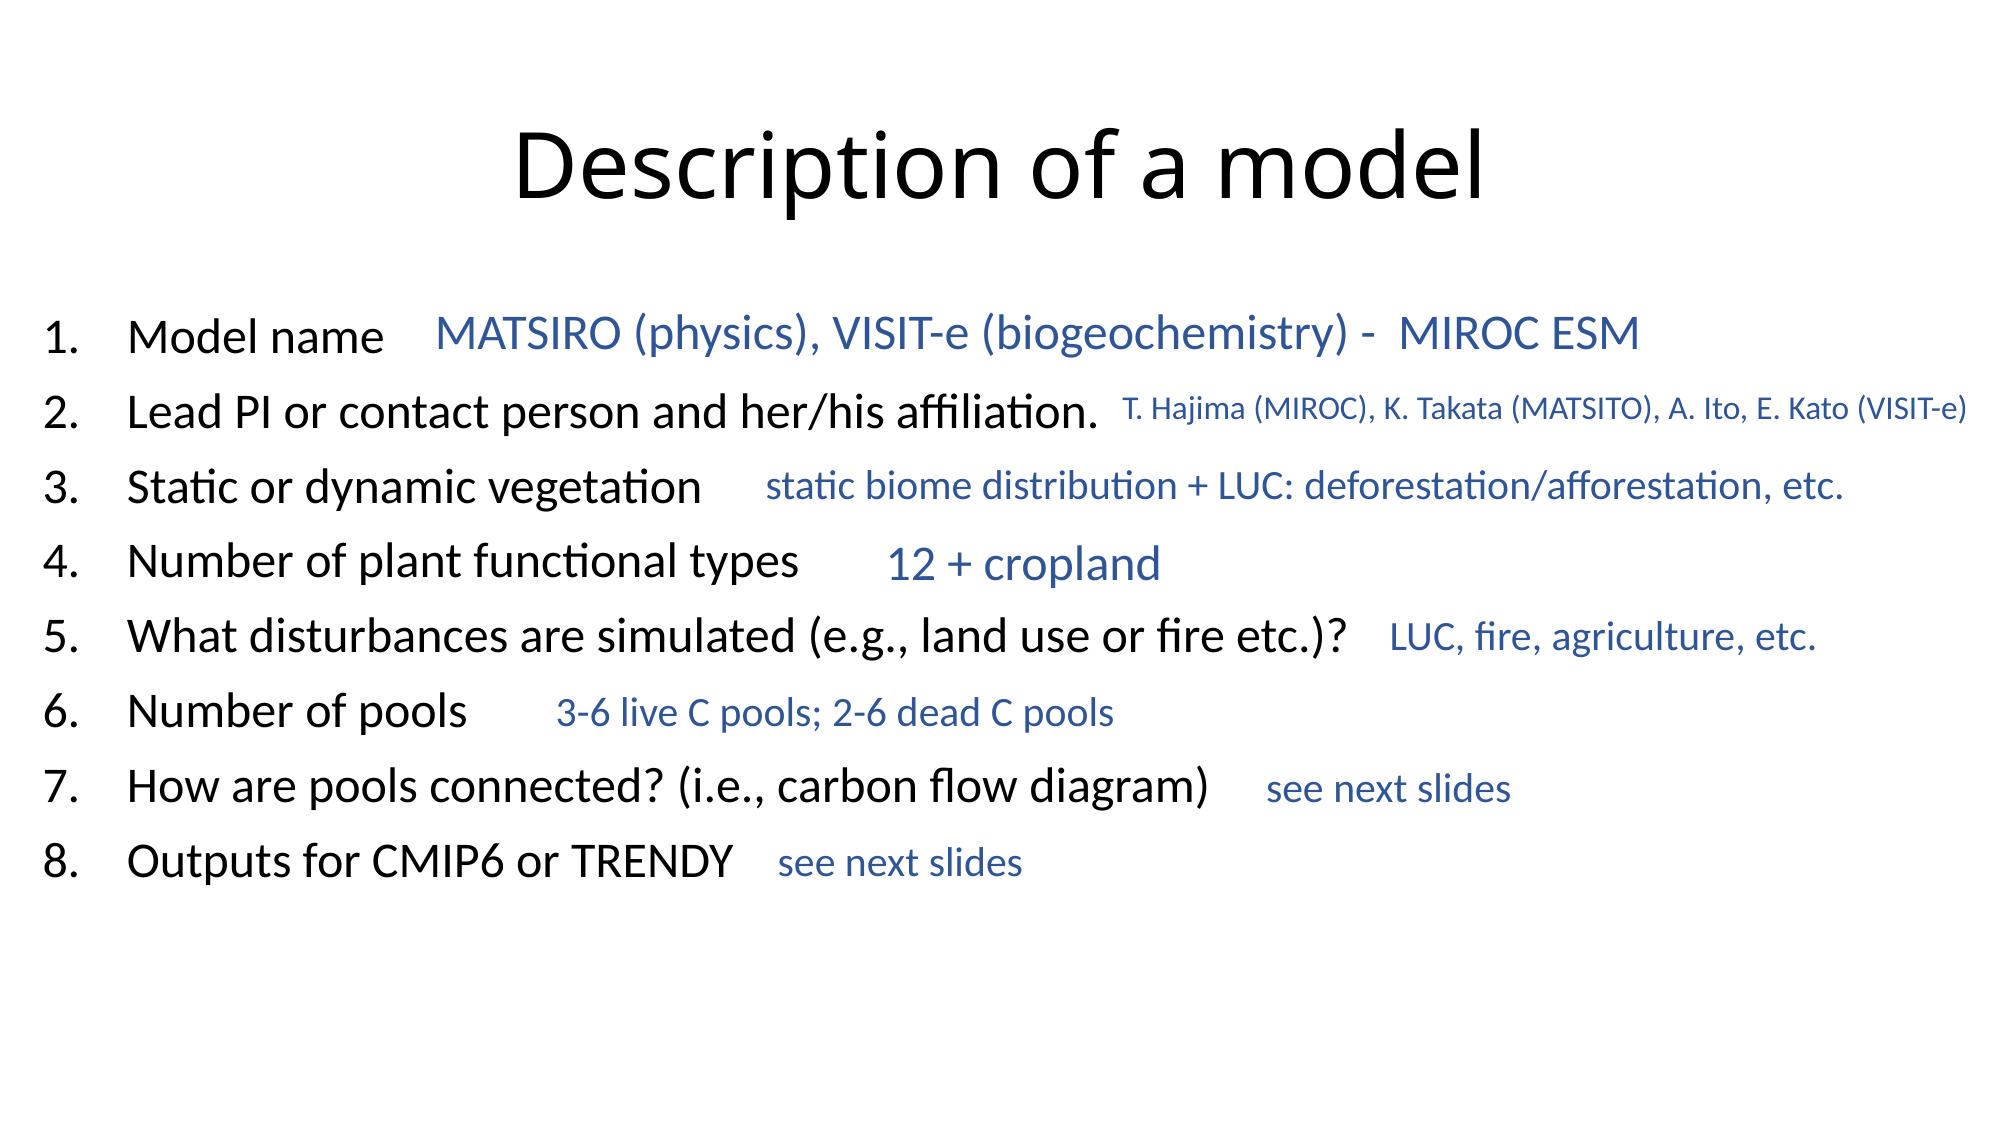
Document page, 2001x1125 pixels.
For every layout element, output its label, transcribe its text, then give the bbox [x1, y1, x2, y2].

text_box static biome distribution + LUC: deforestation/afforestation, etc. [750, 450, 2000, 516]
text_box see next slides [762, 827, 1079, 893]
text_box LUC, fire, agriculture, etc. [1374, 601, 1973, 667]
text_box 12 + cropland [870, 522, 1345, 598]
text_box see next slides [1251, 753, 1849, 818]
title Description of a model [137, 59, 1863, 278]
text_box T. Hajima (MIROC), K. Takata (MATSITO), A. Ito, E. Kato (VISIT-e) [1107, 378, 2000, 434]
text_box 3-6 live C pools; 2-6 dead C pools [540, 677, 1139, 743]
text_box MATSIRO (physics), VISIT-e (biogeochemistry) - MIROC ESM [420, 291, 1704, 367]
text_box Model name Lead PI or contact person and her/his affiliation. Static or dynamic vegetation Number of plant functional types What disturbances are simulated (e.g., land use or fire etc.)? Number of pools How are pools connected? (i.e., carbon flow diagram) Outputs for CMIP6 or TRENDY [27, 302, 1753, 1017]
